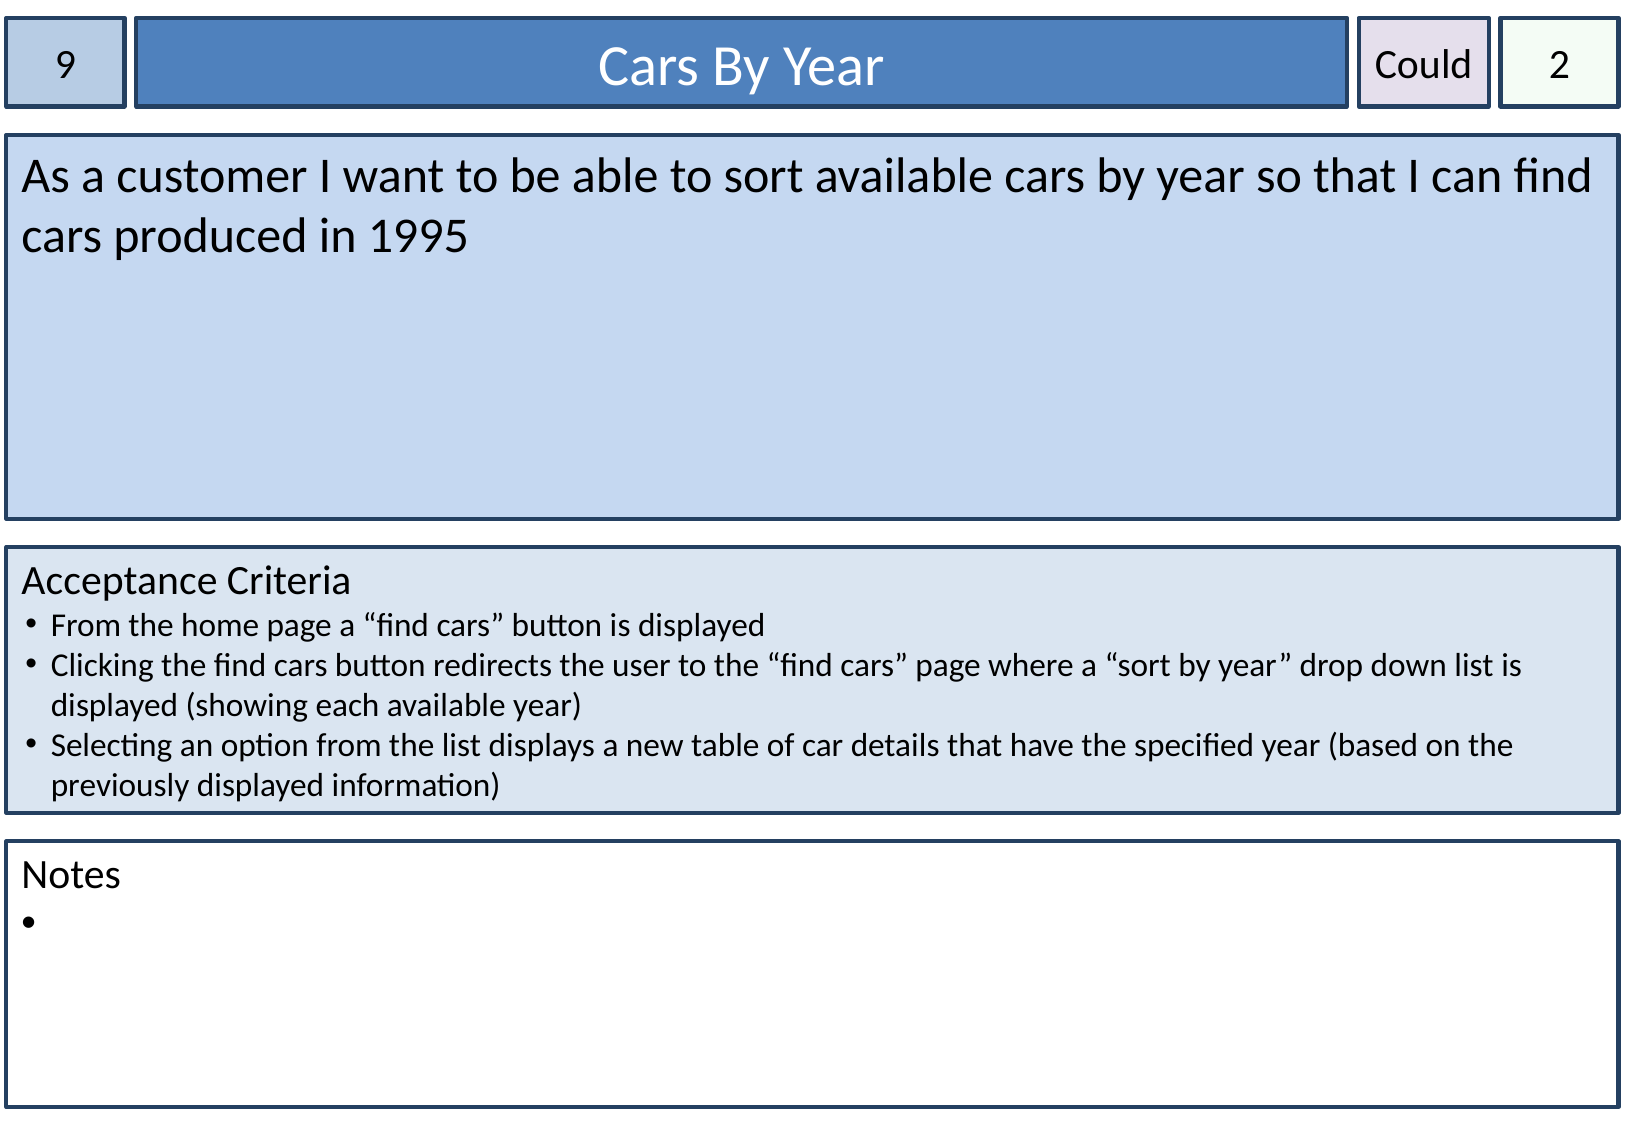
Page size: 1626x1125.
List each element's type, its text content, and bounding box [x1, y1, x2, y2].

text_box Cars By Year [136, 17, 1347, 107]
text_box As a customer I want to be able to sort available cars by year so that I can find cars produced in 1995 [6, 134, 1619, 519]
text_box Could [1358, 17, 1489, 107]
text_box Notes [6, 841, 1619, 1107]
text_box 9 [6, 17, 125, 107]
text_box 2 [1500, 17, 1619, 107]
text_box Acceptance Criteria From the home page a “find cars” button is displayed Clicking the find cars button redirects the user to the “find cars” page where a “sort by year” drop down list is displayed (showing each available year) Selecting an option from the list displays a new table of car details that have the specified year (based on the previously displayed information) [6, 547, 1619, 813]
